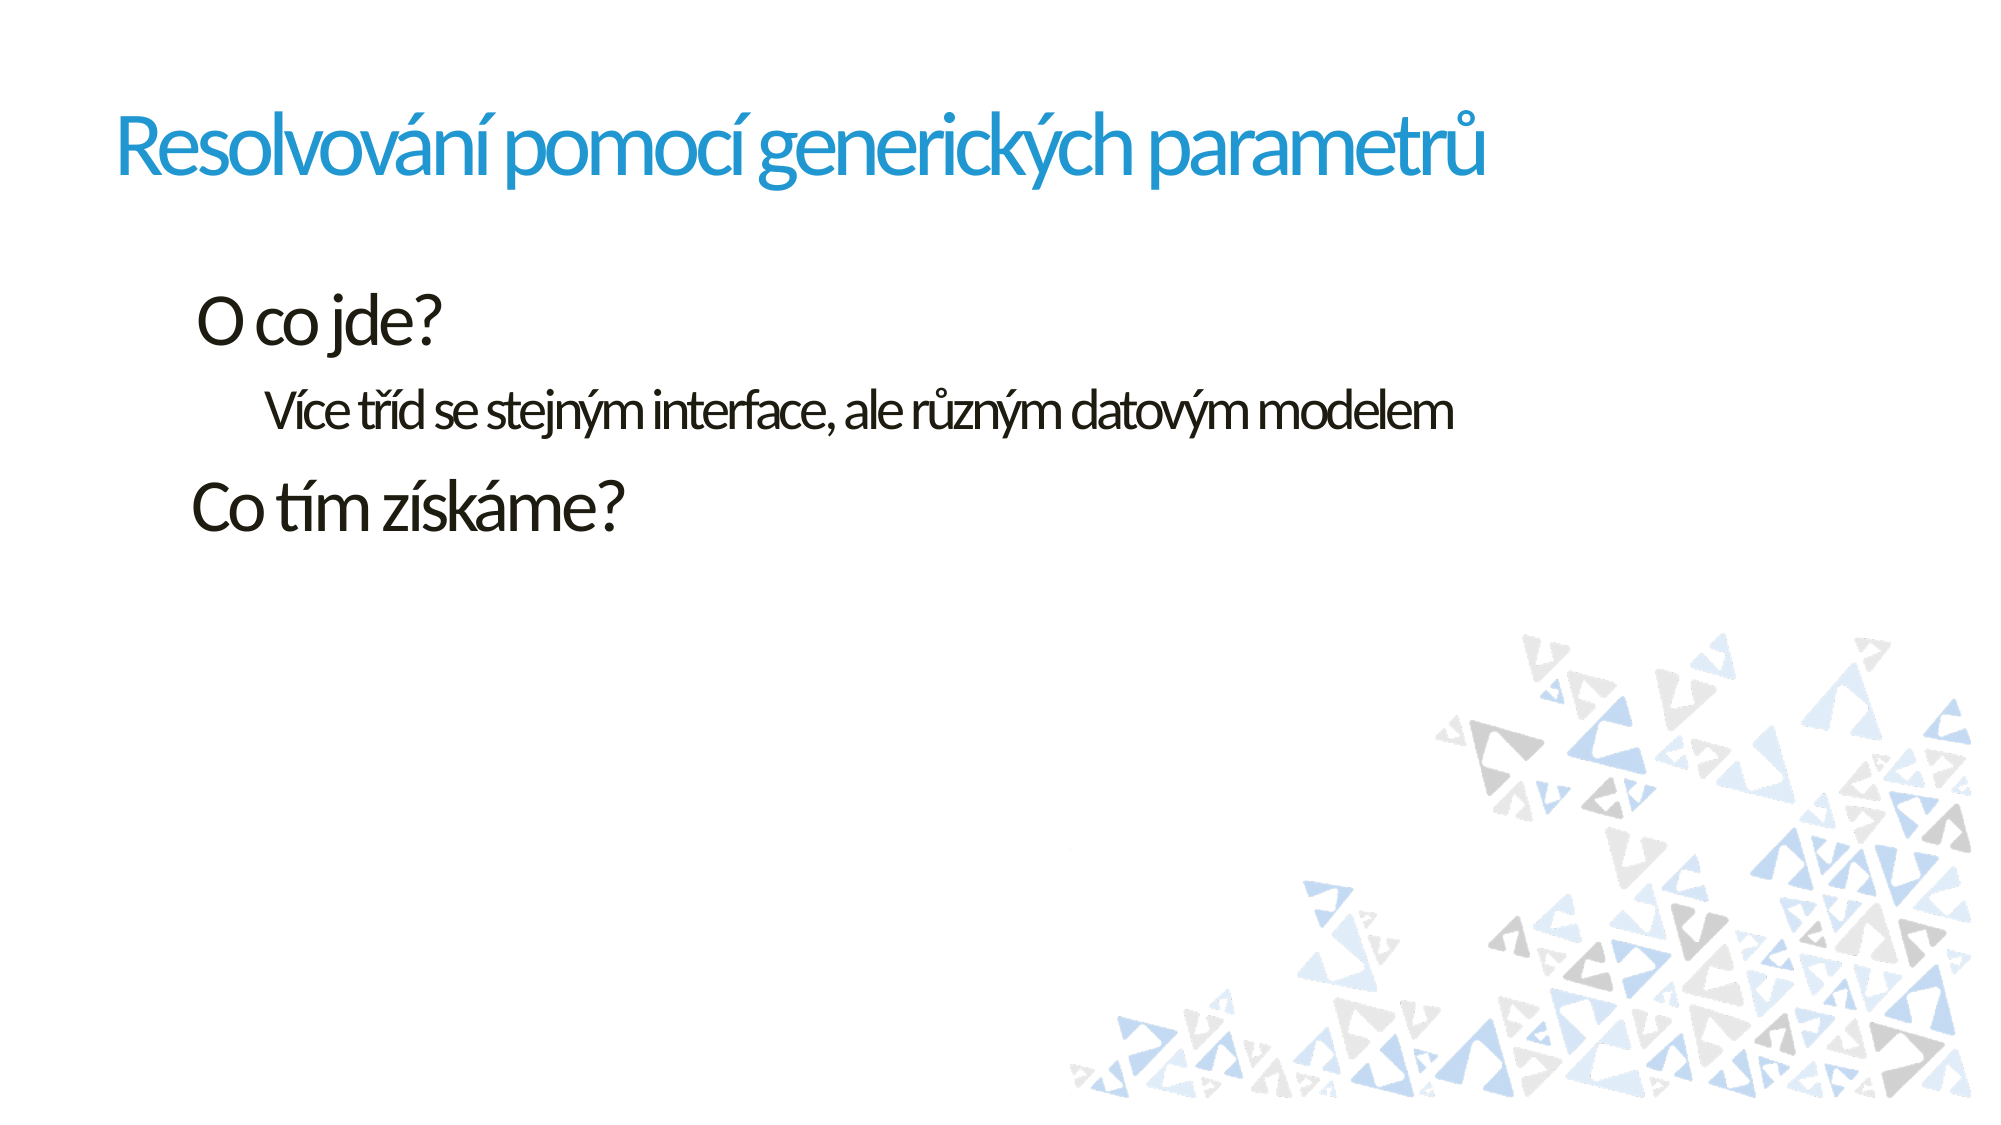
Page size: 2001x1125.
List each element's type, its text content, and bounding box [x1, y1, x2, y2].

title Resolvování pomocí generických parametrů [99, 45, 1900, 233]
list O co jde? Více tříd se stejným interface, ale různým datovým modelem Co tím získáme? [99, 262, 1900, 1005]
picture [1070, 633, 1971, 1098]
